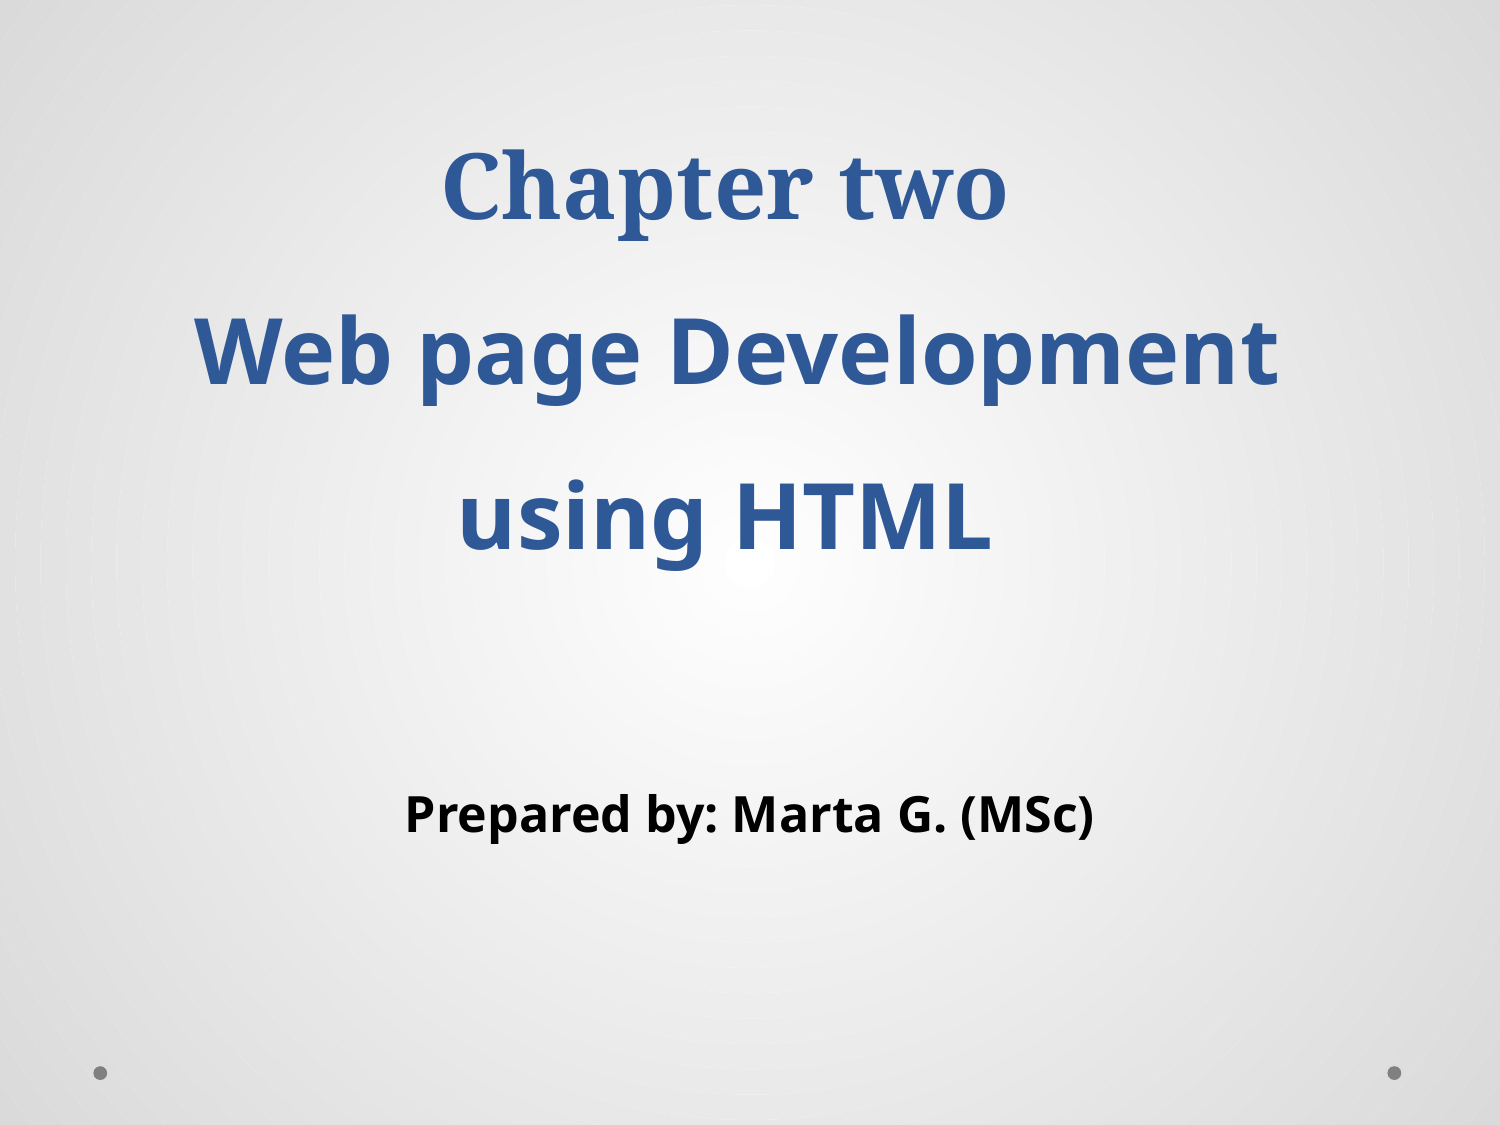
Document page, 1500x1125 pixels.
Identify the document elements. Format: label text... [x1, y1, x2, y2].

title Chapter two Web page Development using HTML [99, 399, 1375, 575]
subtitle Prepared by: Marta G. (MSc) [225, 774, 1275, 975]
